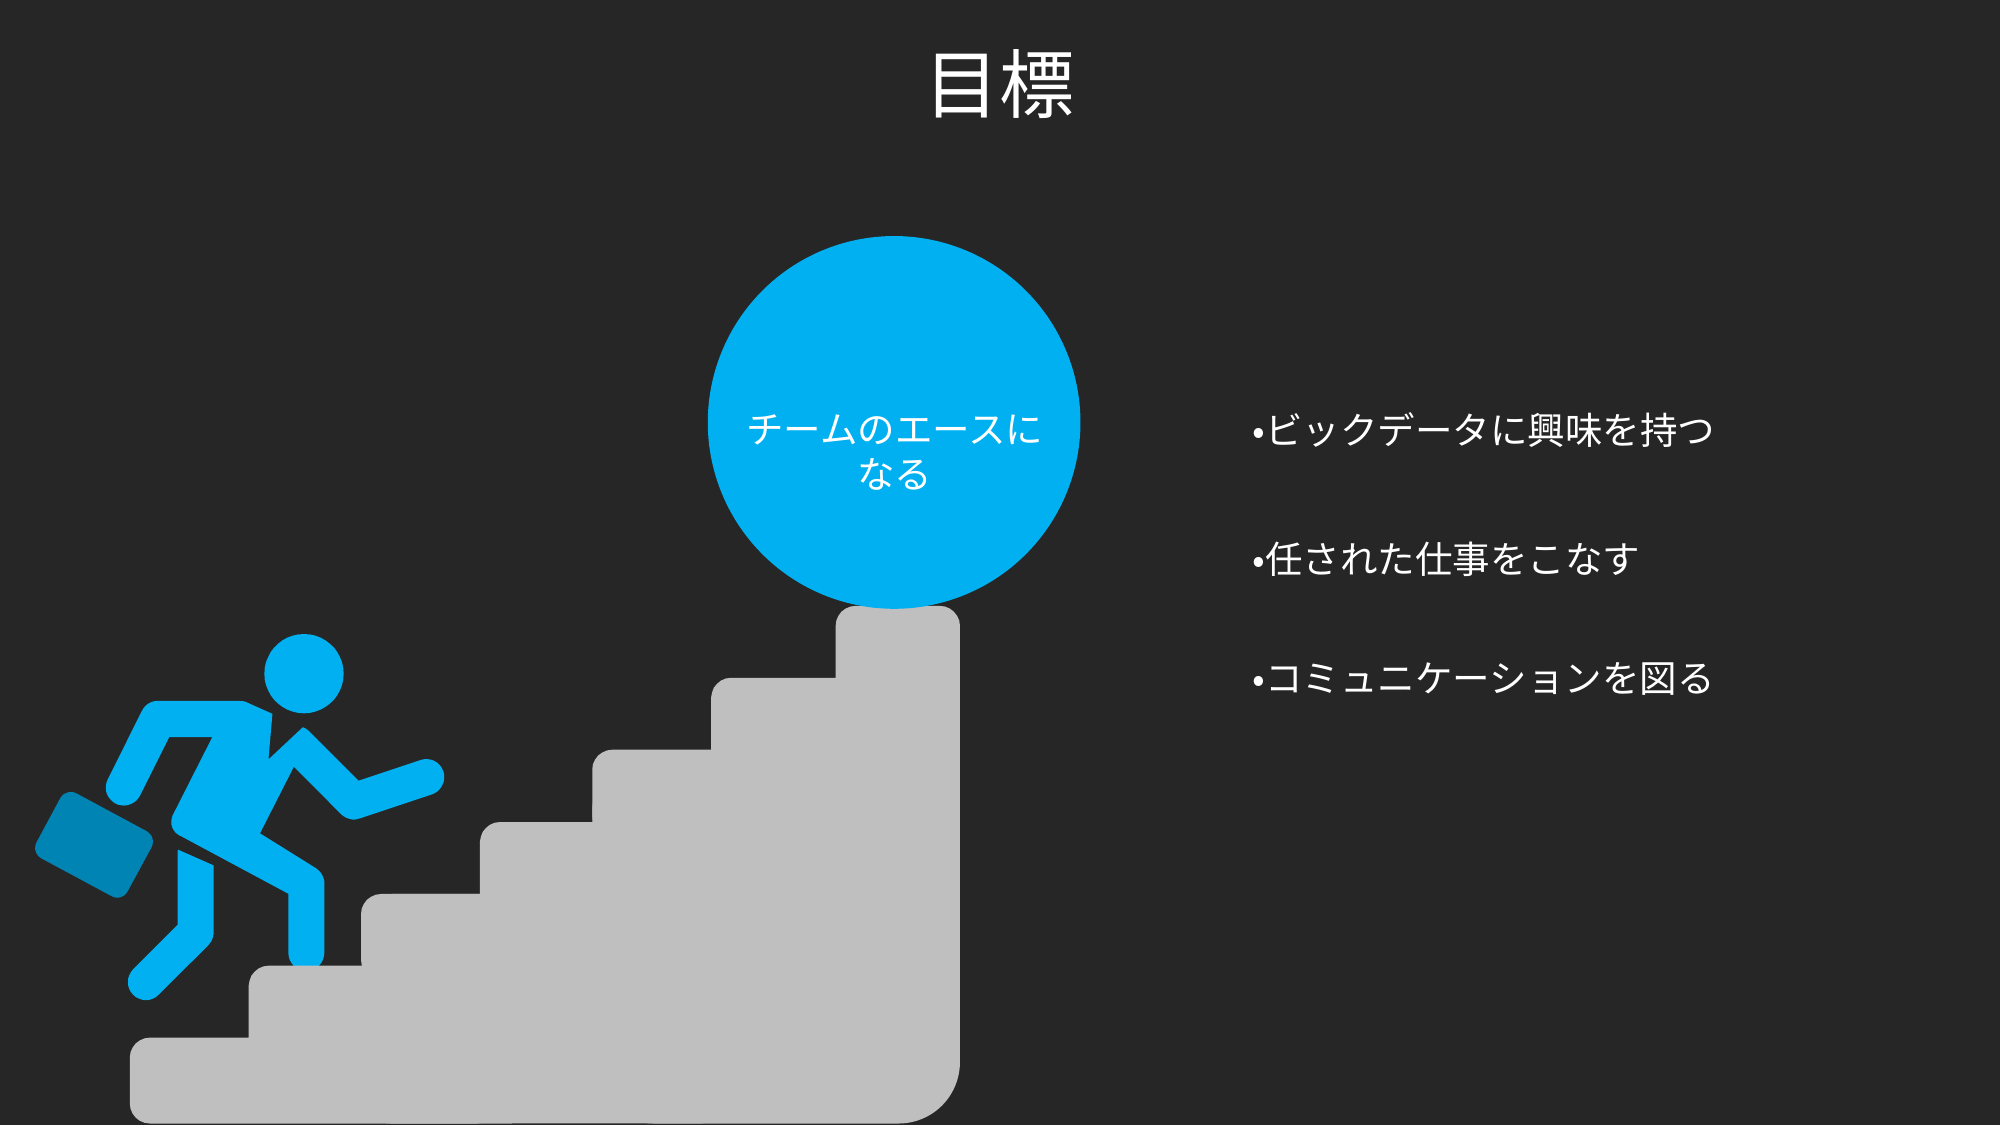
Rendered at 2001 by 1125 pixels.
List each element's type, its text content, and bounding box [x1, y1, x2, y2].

text_box ・コミュニケーションを図る [1238, 647, 1903, 708]
text_box ・任された仕事をこなす [1238, 528, 1903, 589]
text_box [129, 605, 960, 1124]
text_box [706, 235, 1082, 605]
text_box チームのエースになる [729, 398, 1061, 504]
text_box 目標 [0, 30, 2000, 135]
text_box ・ビックデータに興味を持つ [1238, 399, 1903, 460]
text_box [35, 634, 129, 1001]
